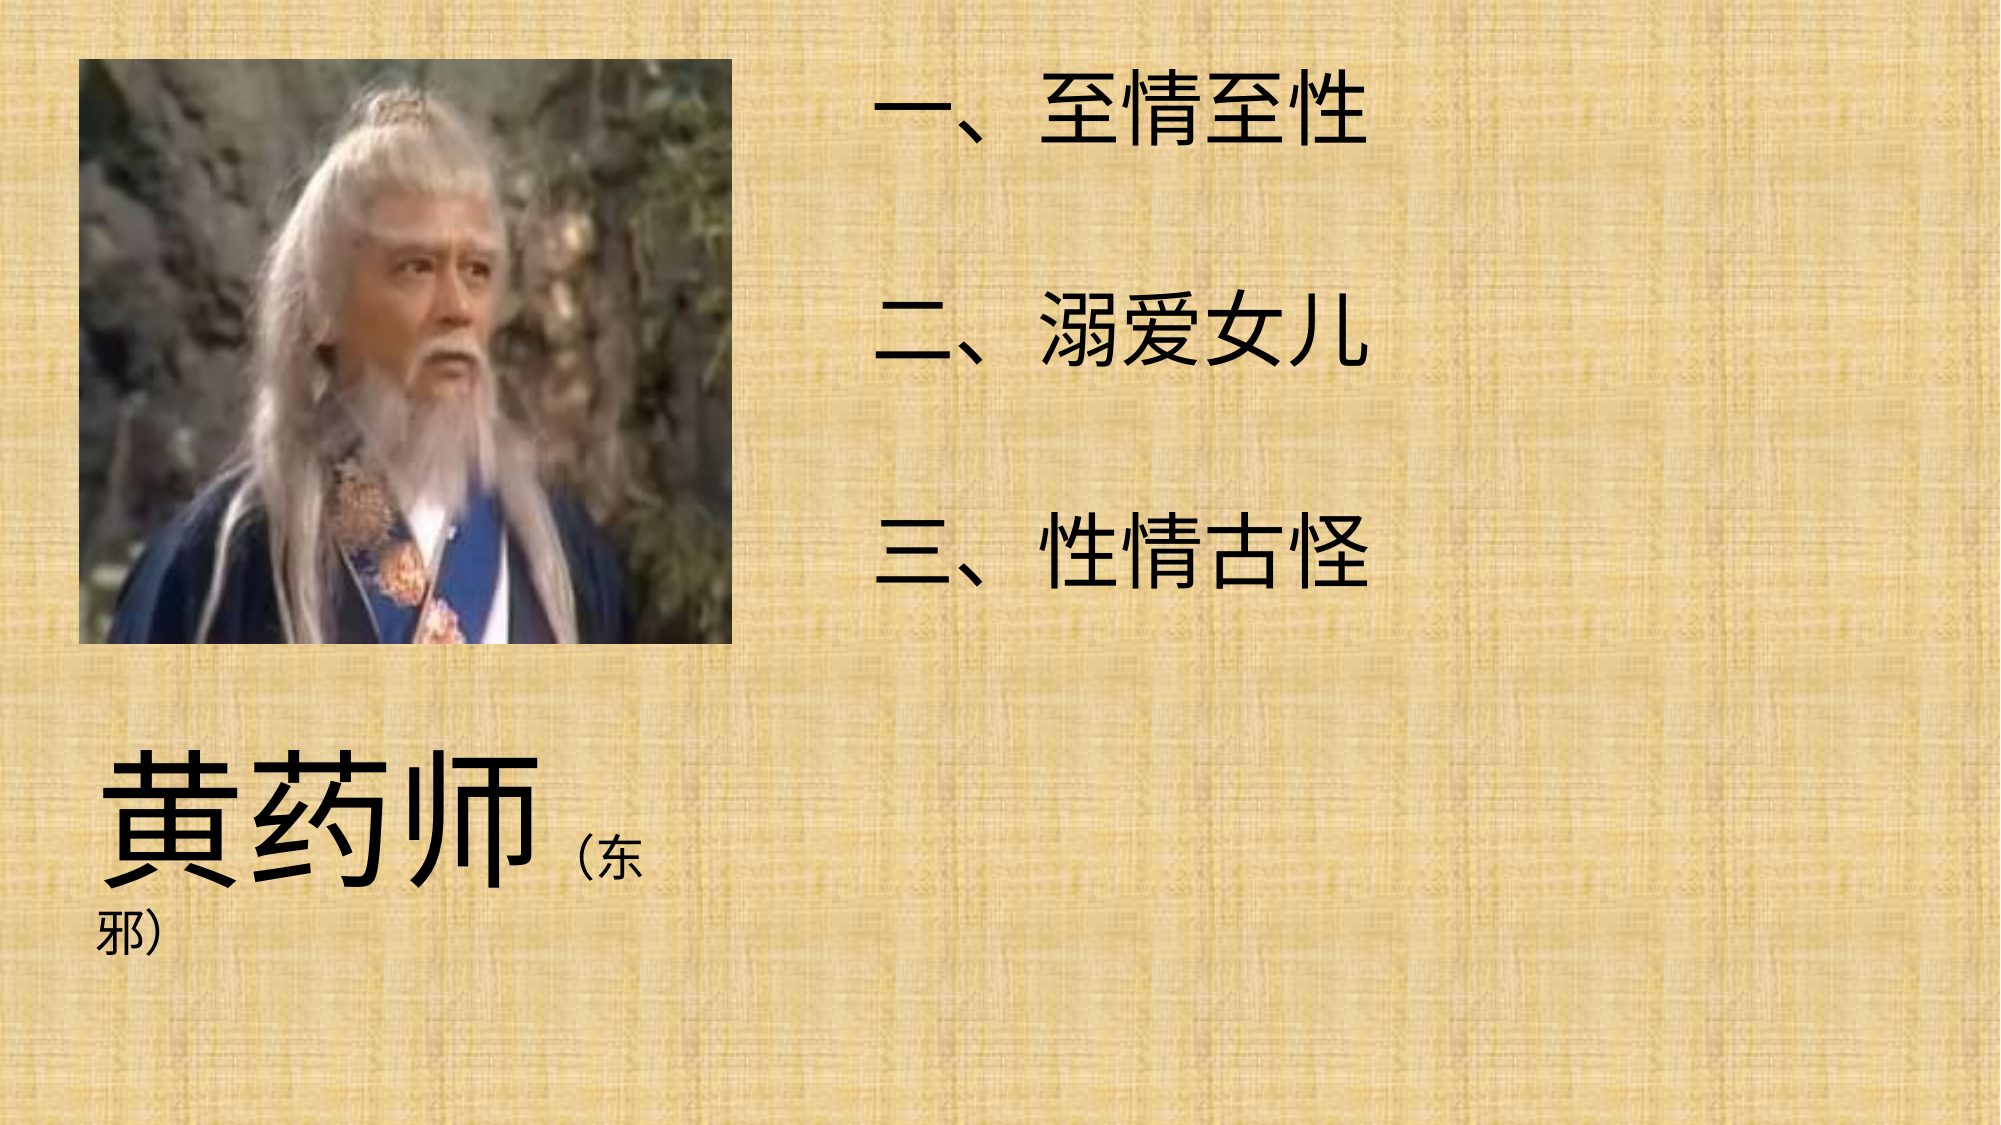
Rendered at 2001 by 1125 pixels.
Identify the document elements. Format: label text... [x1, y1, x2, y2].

title 黄药师（东邪） [79, 725, 733, 984]
picture [0, 0, 2001, 1125]
list 一、至情至性 二、溺爱女儿 三、性情古怪 [855, 59, 1863, 1064]
